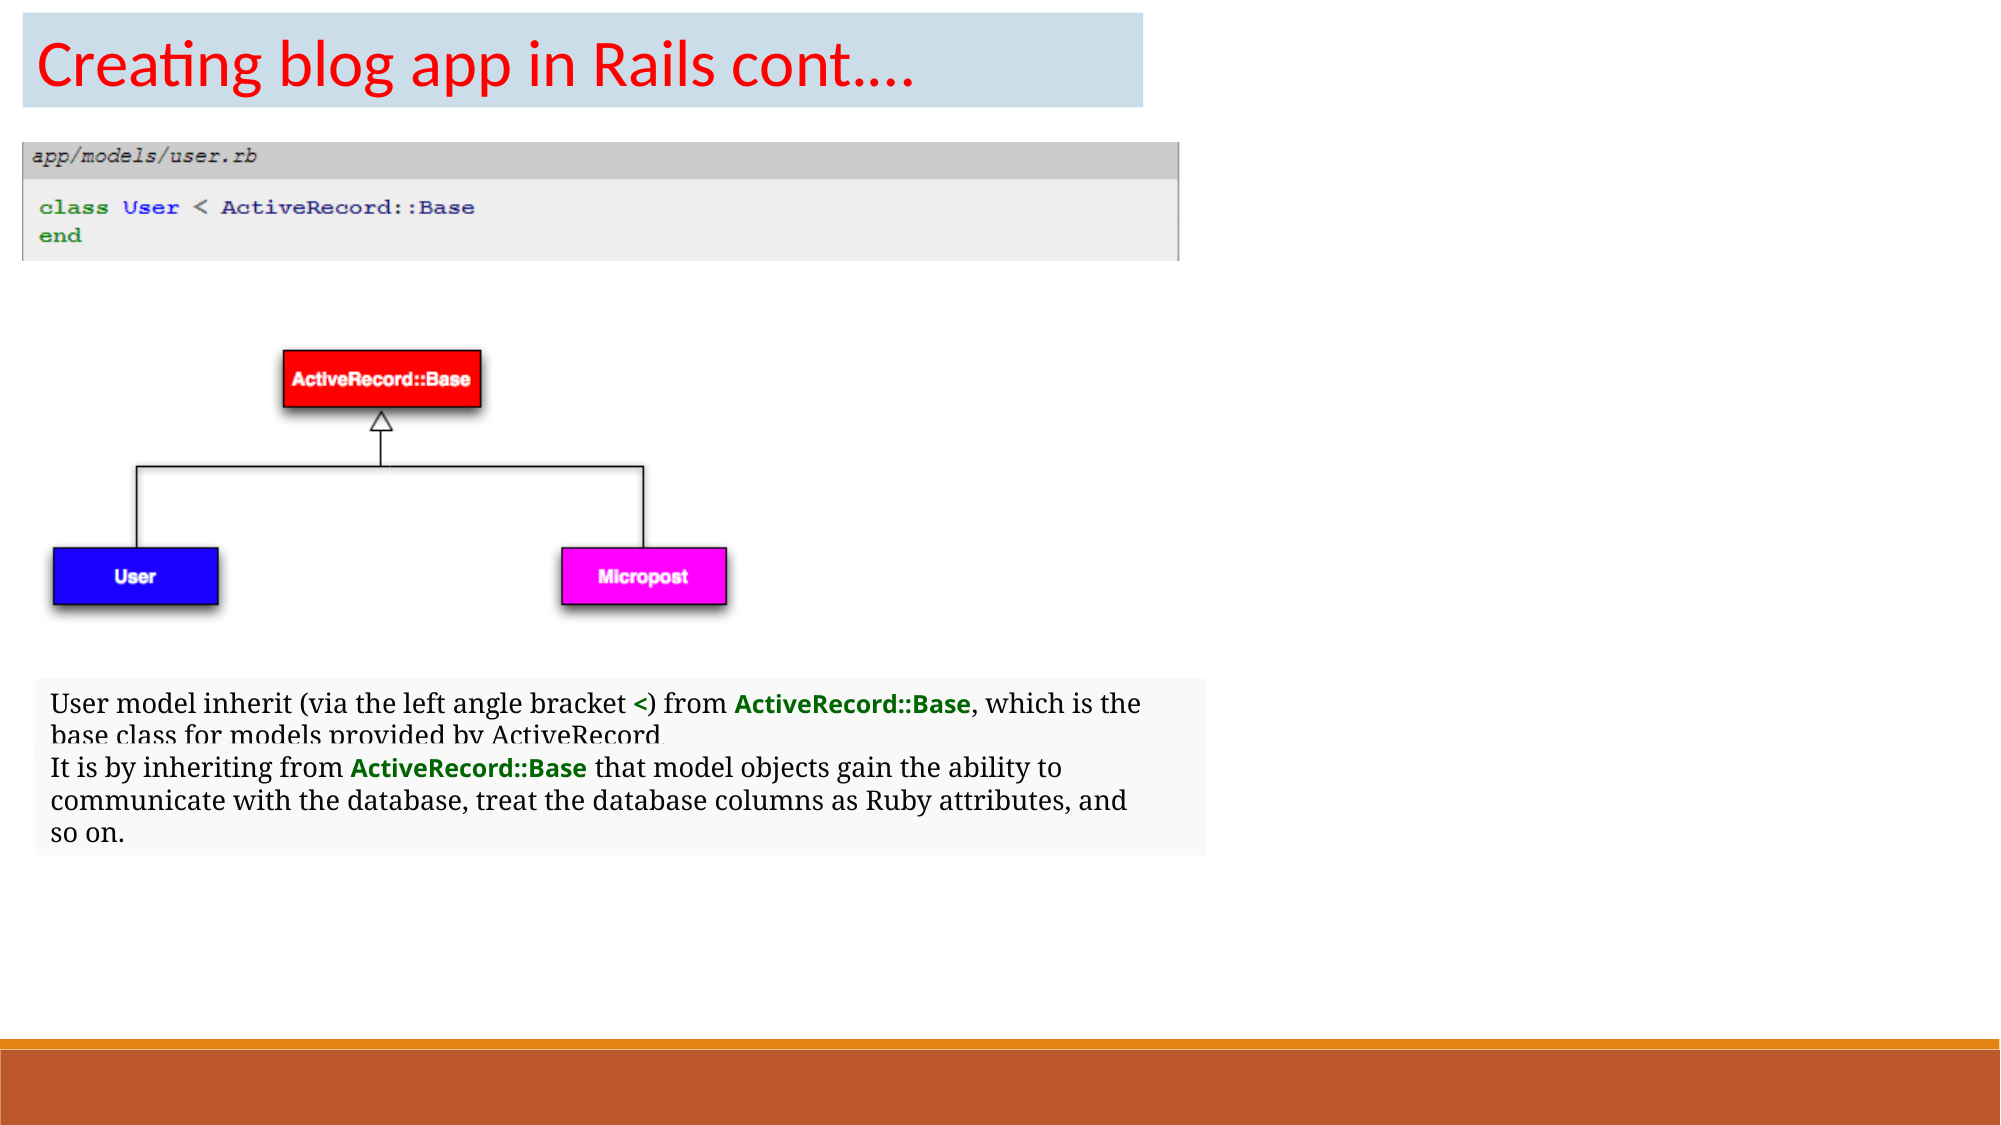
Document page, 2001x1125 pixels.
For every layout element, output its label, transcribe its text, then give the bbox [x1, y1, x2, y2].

text_box It is by inheriting from ActiveRecord::Base that model objects gain the ability to communicate with the database, treat the database columns as Ruby attributes, and so on. [35, 743, 1206, 856]
picture [22, 325, 758, 644]
text_box Creating blog app in Rails cont.… [22, 12, 1144, 108]
text_box User model inherit (via the left angle bracket <) from ActiveRecord::Base, which is the base class for models provided by ActiveRecord. [35, 678, 1206, 743]
picture [22, 141, 1181, 262]
